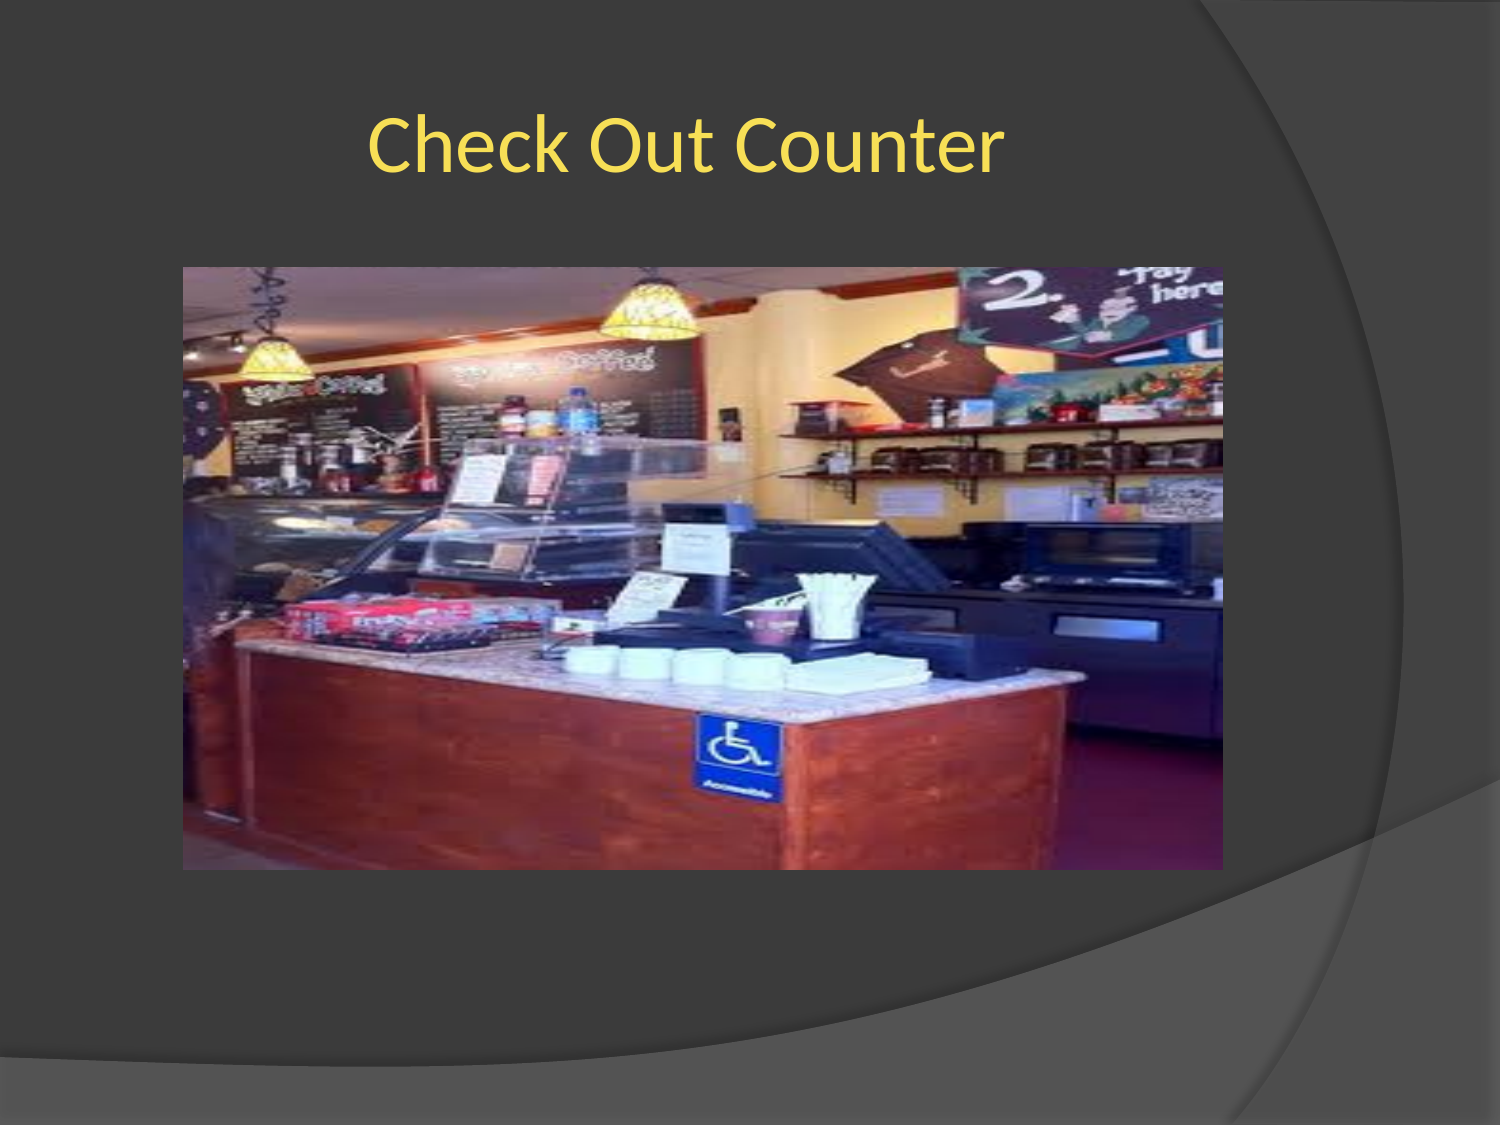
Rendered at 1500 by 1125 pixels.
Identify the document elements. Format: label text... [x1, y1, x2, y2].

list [182, 266, 1223, 870]
title Check Out Counter [75, 45, 1300, 233]
